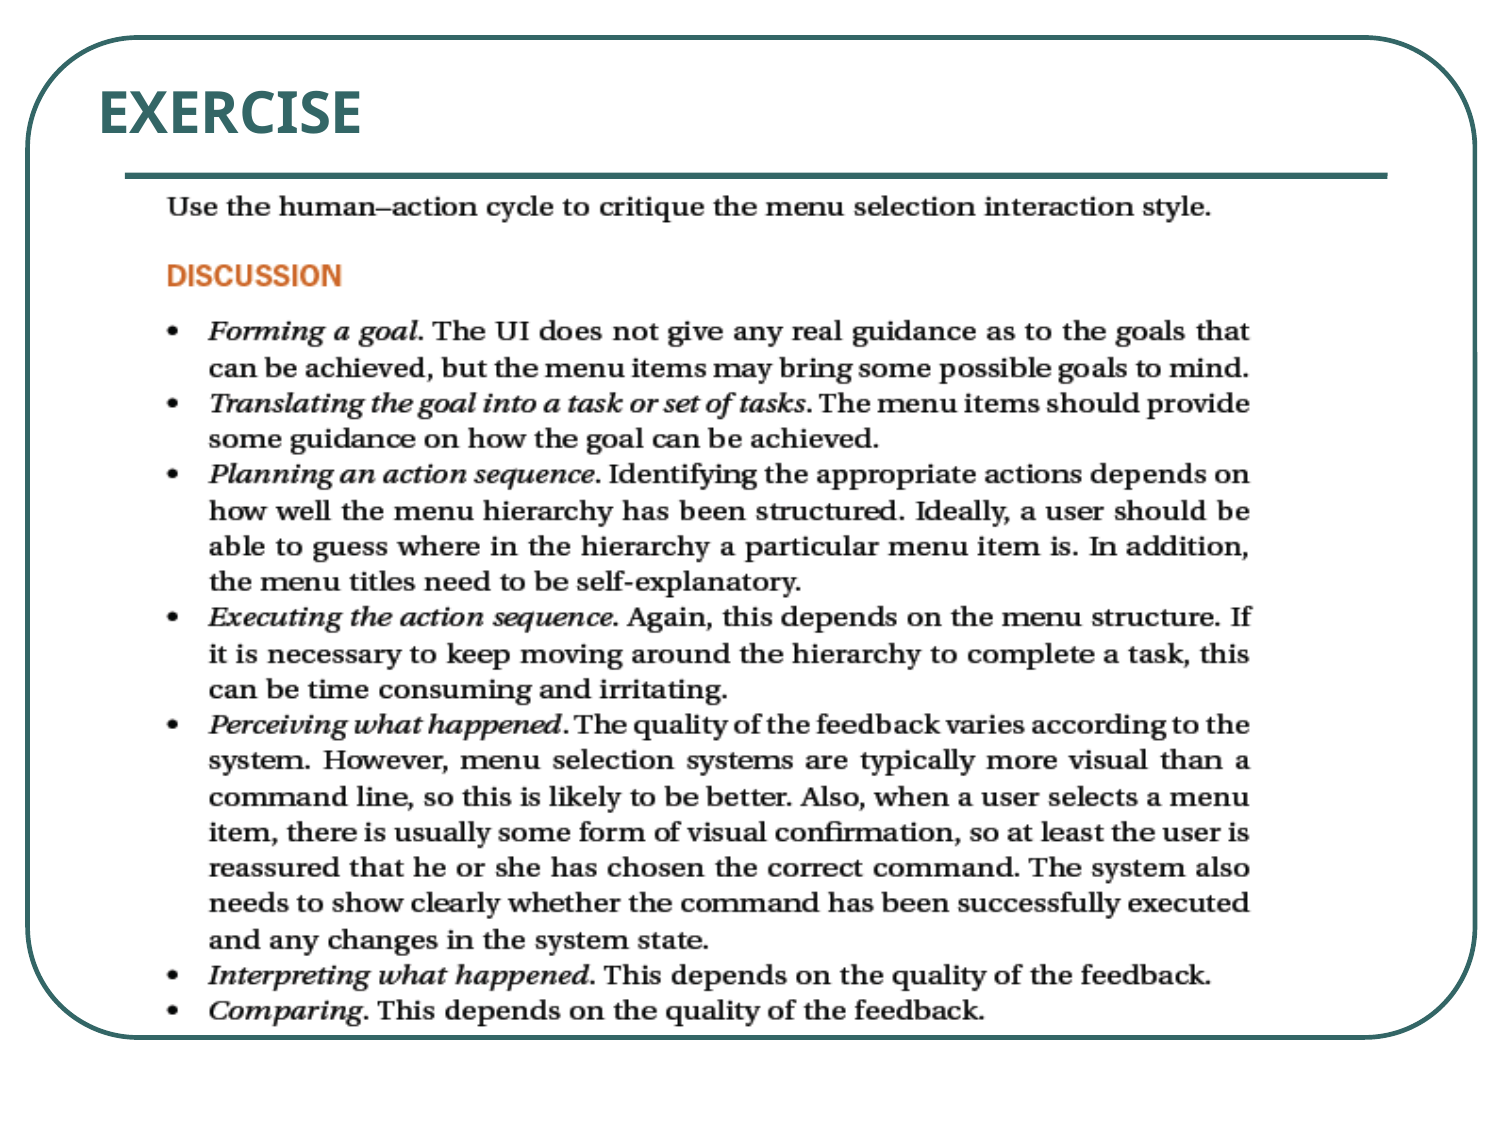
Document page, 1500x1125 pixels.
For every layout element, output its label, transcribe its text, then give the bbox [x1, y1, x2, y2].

title EXERCISE [81, 11, 1454, 153]
picture [146, 179, 1278, 1031]
